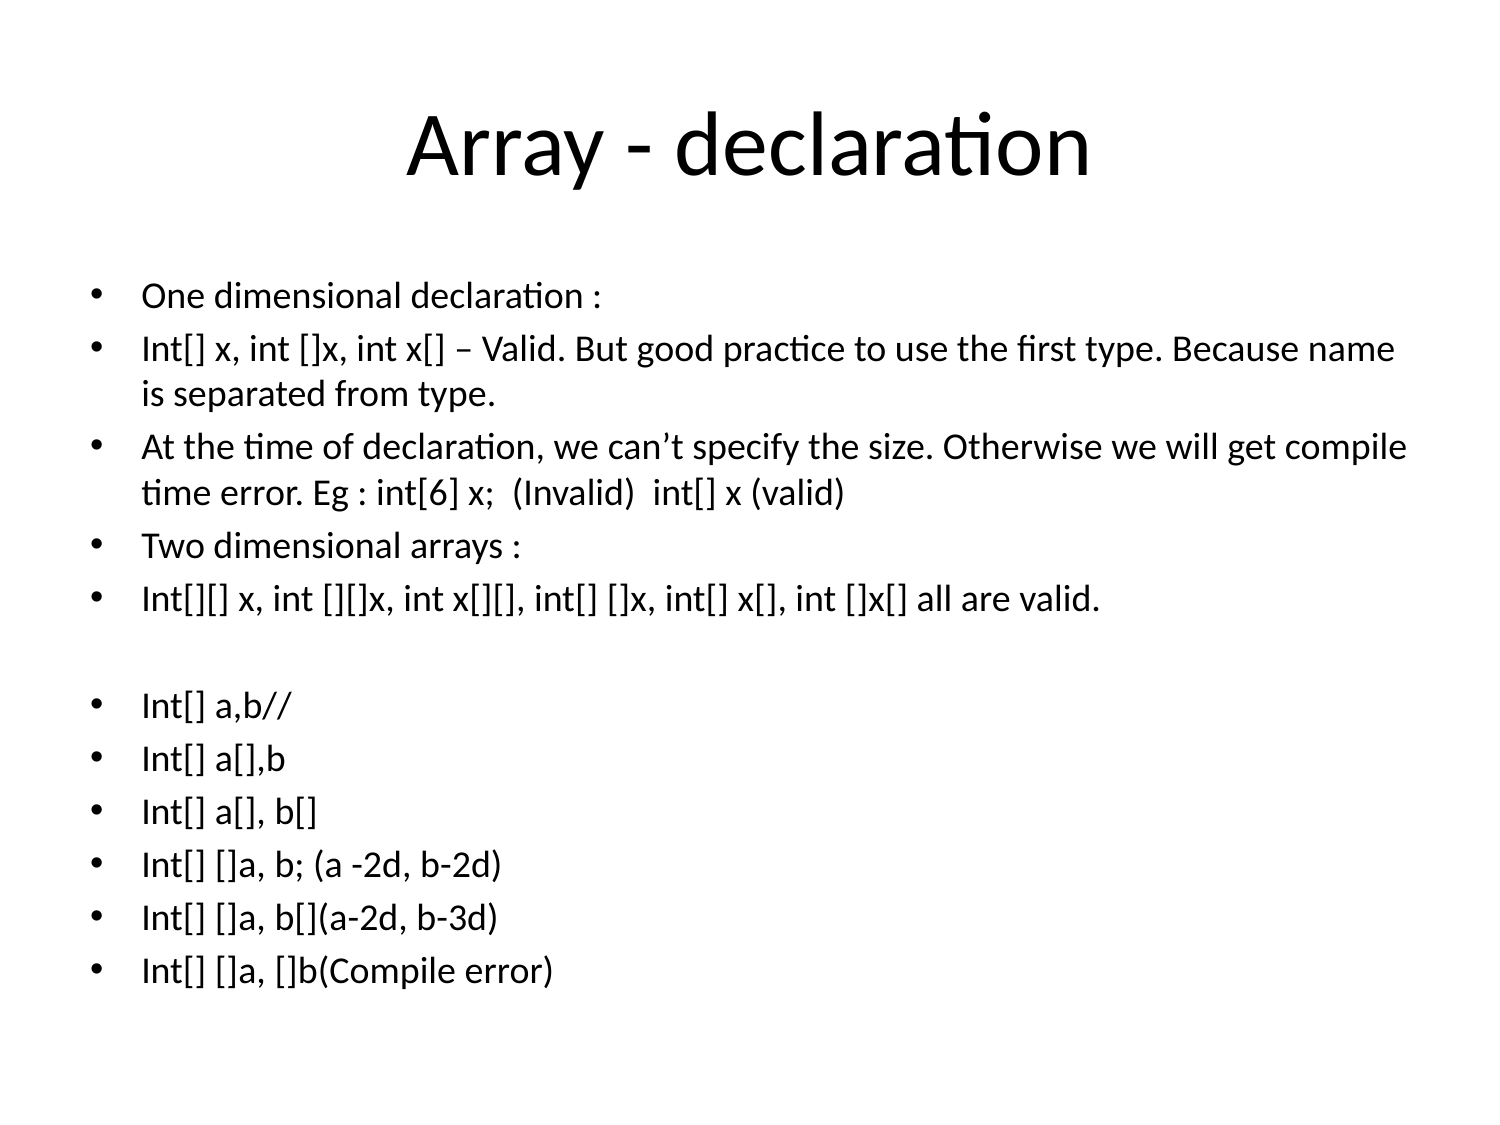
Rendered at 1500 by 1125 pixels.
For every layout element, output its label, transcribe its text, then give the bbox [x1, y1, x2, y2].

title Array - declaration [75, 45, 1425, 233]
list One dimensional declaration : Int[] x, int []x, int x[] – Valid. But good practice to use the first type. Because name is separated from type. At the time of declaration, we can’t specify the size. Otherwise we will get compile time error. Eg : int[6] x; (Invalid) int[] x (valid) Two dimensional arrays : Int[][] x, int [][]x, int x[][], int[] []x, int[] x[], int []x[] all are valid. Int[] a,b// Int[] a[],b Int[] a[], b[] Int[] []a, b; (a -2d, b-2d) Int[] []a, b[](a-2d, b-3d) Int[] []a, []b(Compile error) [75, 262, 1425, 1005]
